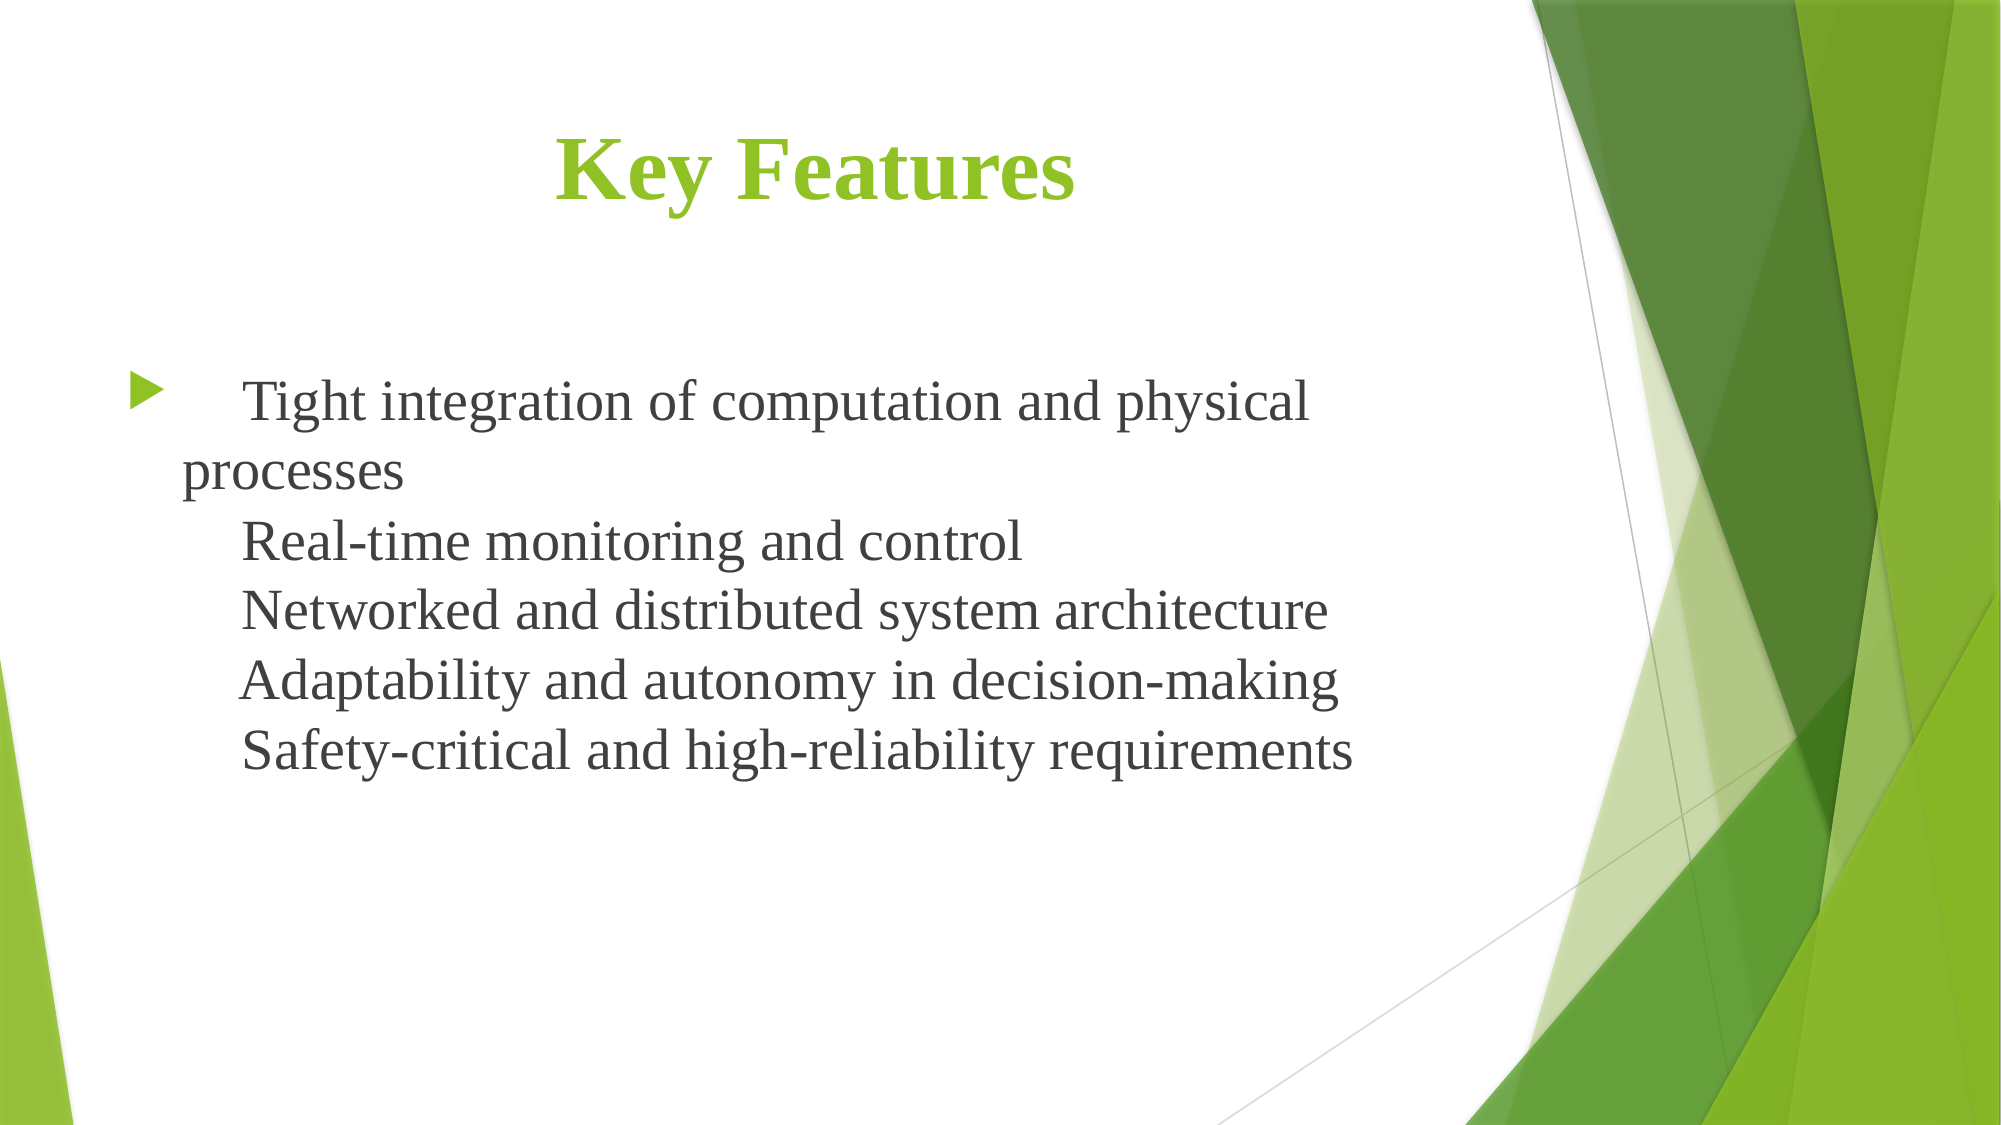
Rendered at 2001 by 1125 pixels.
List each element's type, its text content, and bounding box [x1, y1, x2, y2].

list ✅ Tight integration of computation and physical processes ✅ Real-time monitoring and control ✅ Networked and distributed system architecture ✅ Adaptability and autonomy in decision-making ✅ Safety-critical and high-reliability requirements [111, 354, 1522, 992]
title Key Features [111, 99, 1522, 317]
